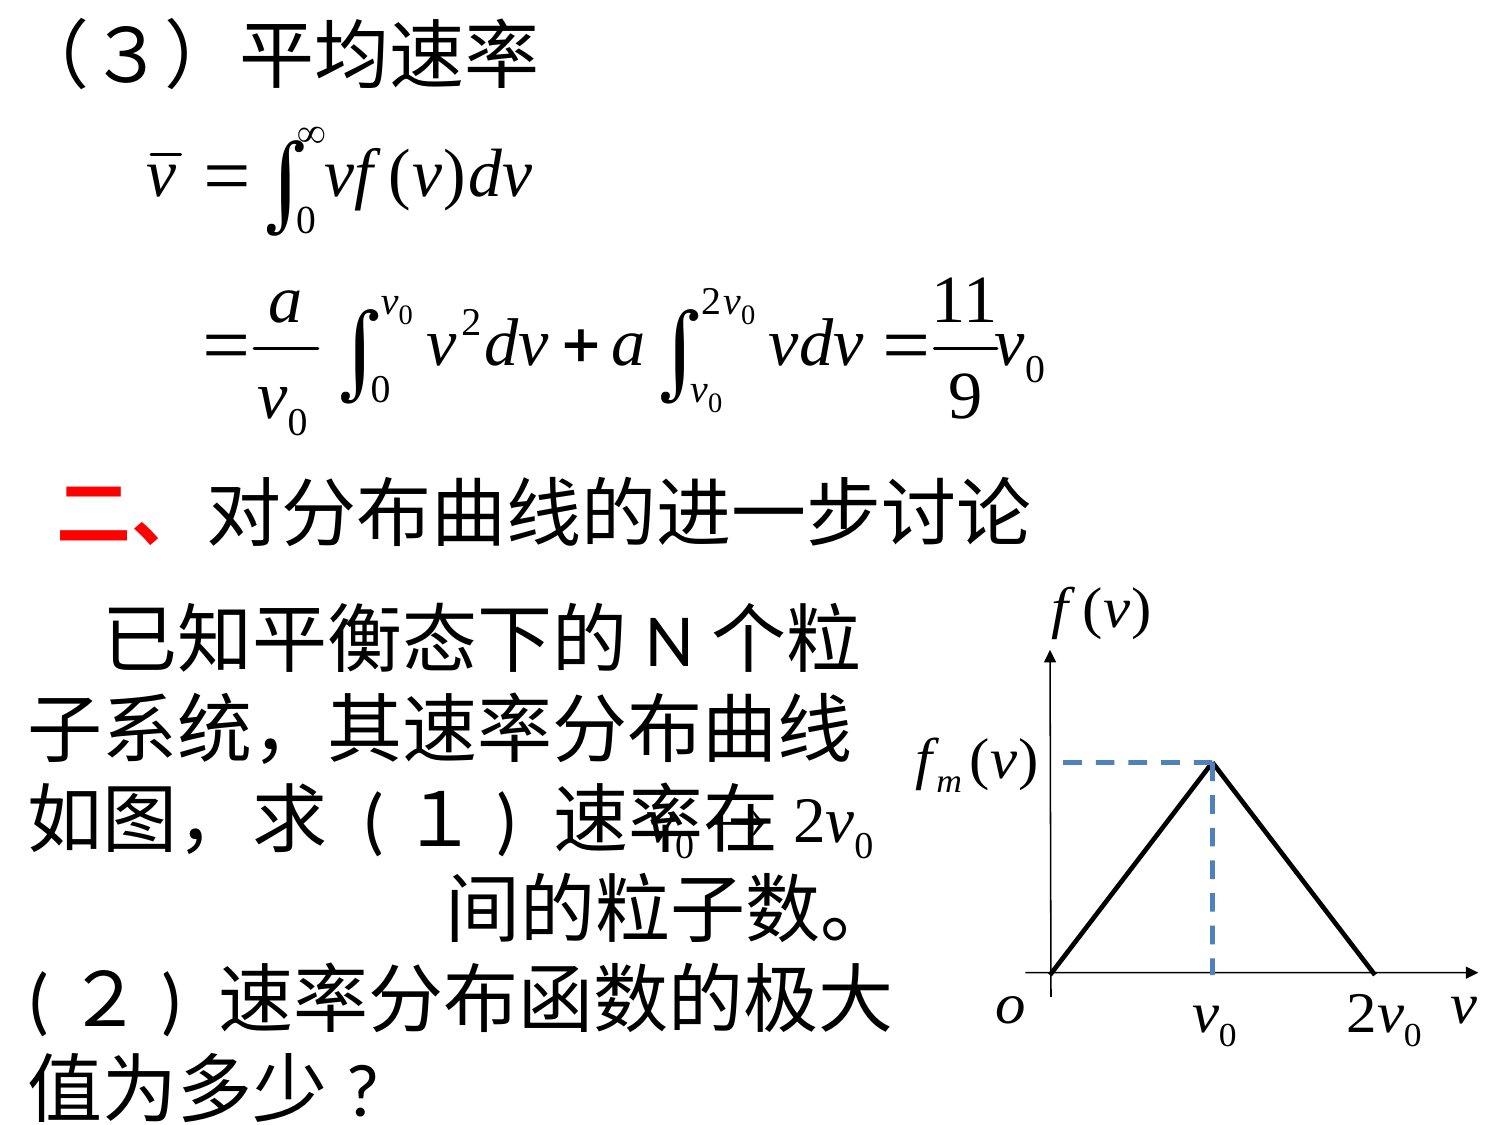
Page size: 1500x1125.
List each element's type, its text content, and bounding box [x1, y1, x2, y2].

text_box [12, 584, 938, 1051]
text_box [0, 0, 1061, 451]
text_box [894, 574, 1488, 1062]
text_box 二、对分布曲线的进一步讨论 [6, 459, 1046, 563]
